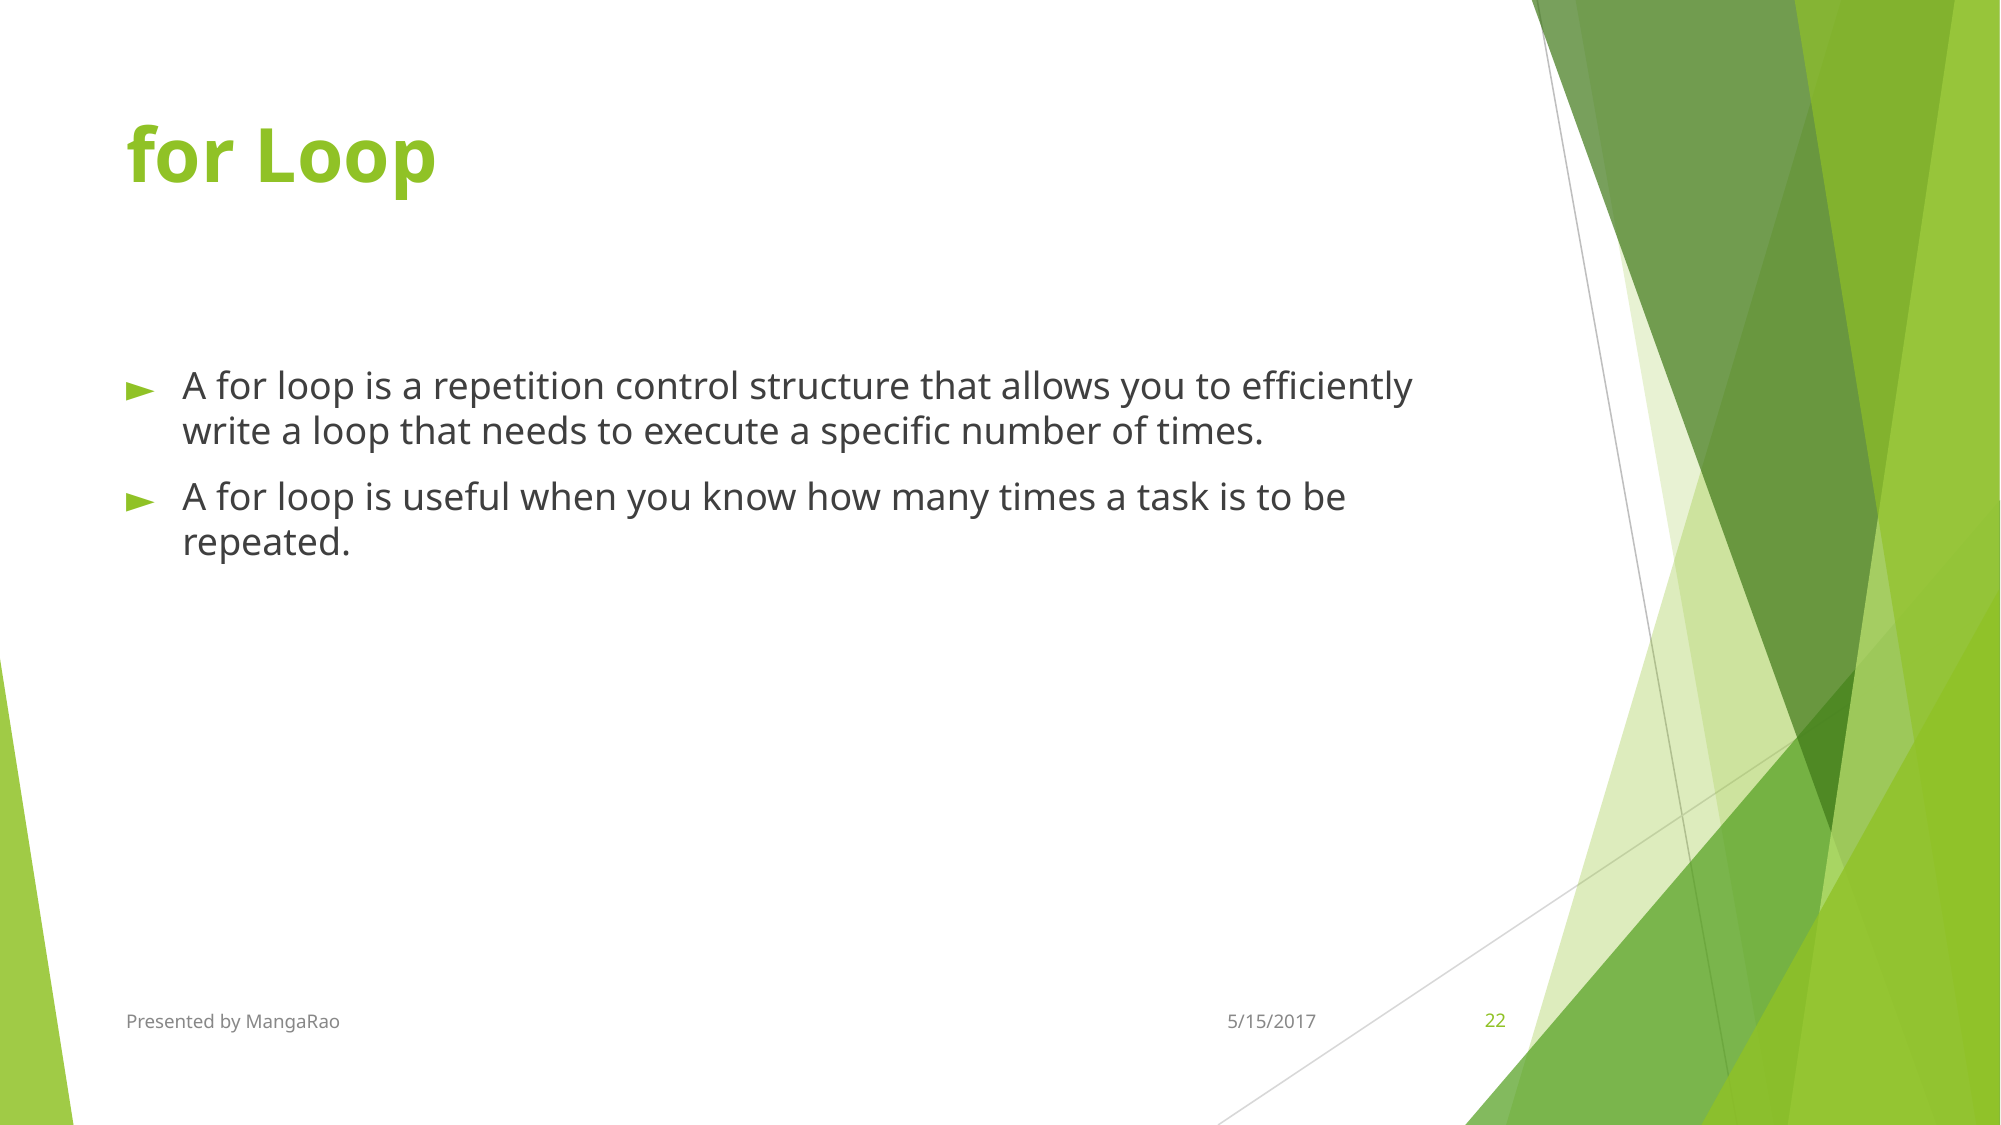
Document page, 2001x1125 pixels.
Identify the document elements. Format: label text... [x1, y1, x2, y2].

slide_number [1181, 991, 1332, 1051]
title for Loop [111, 99, 1522, 317]
footer Presented by MangaRao [111, 991, 1145, 1051]
slide_number ‹#› [1409, 991, 1522, 1051]
list A for loop is a repetition control structure that allows you to efficiently write a loop that needs to execute a specific number of times. A for loop is useful when you know how many times a task is to be repeated. [111, 354, 1522, 992]
